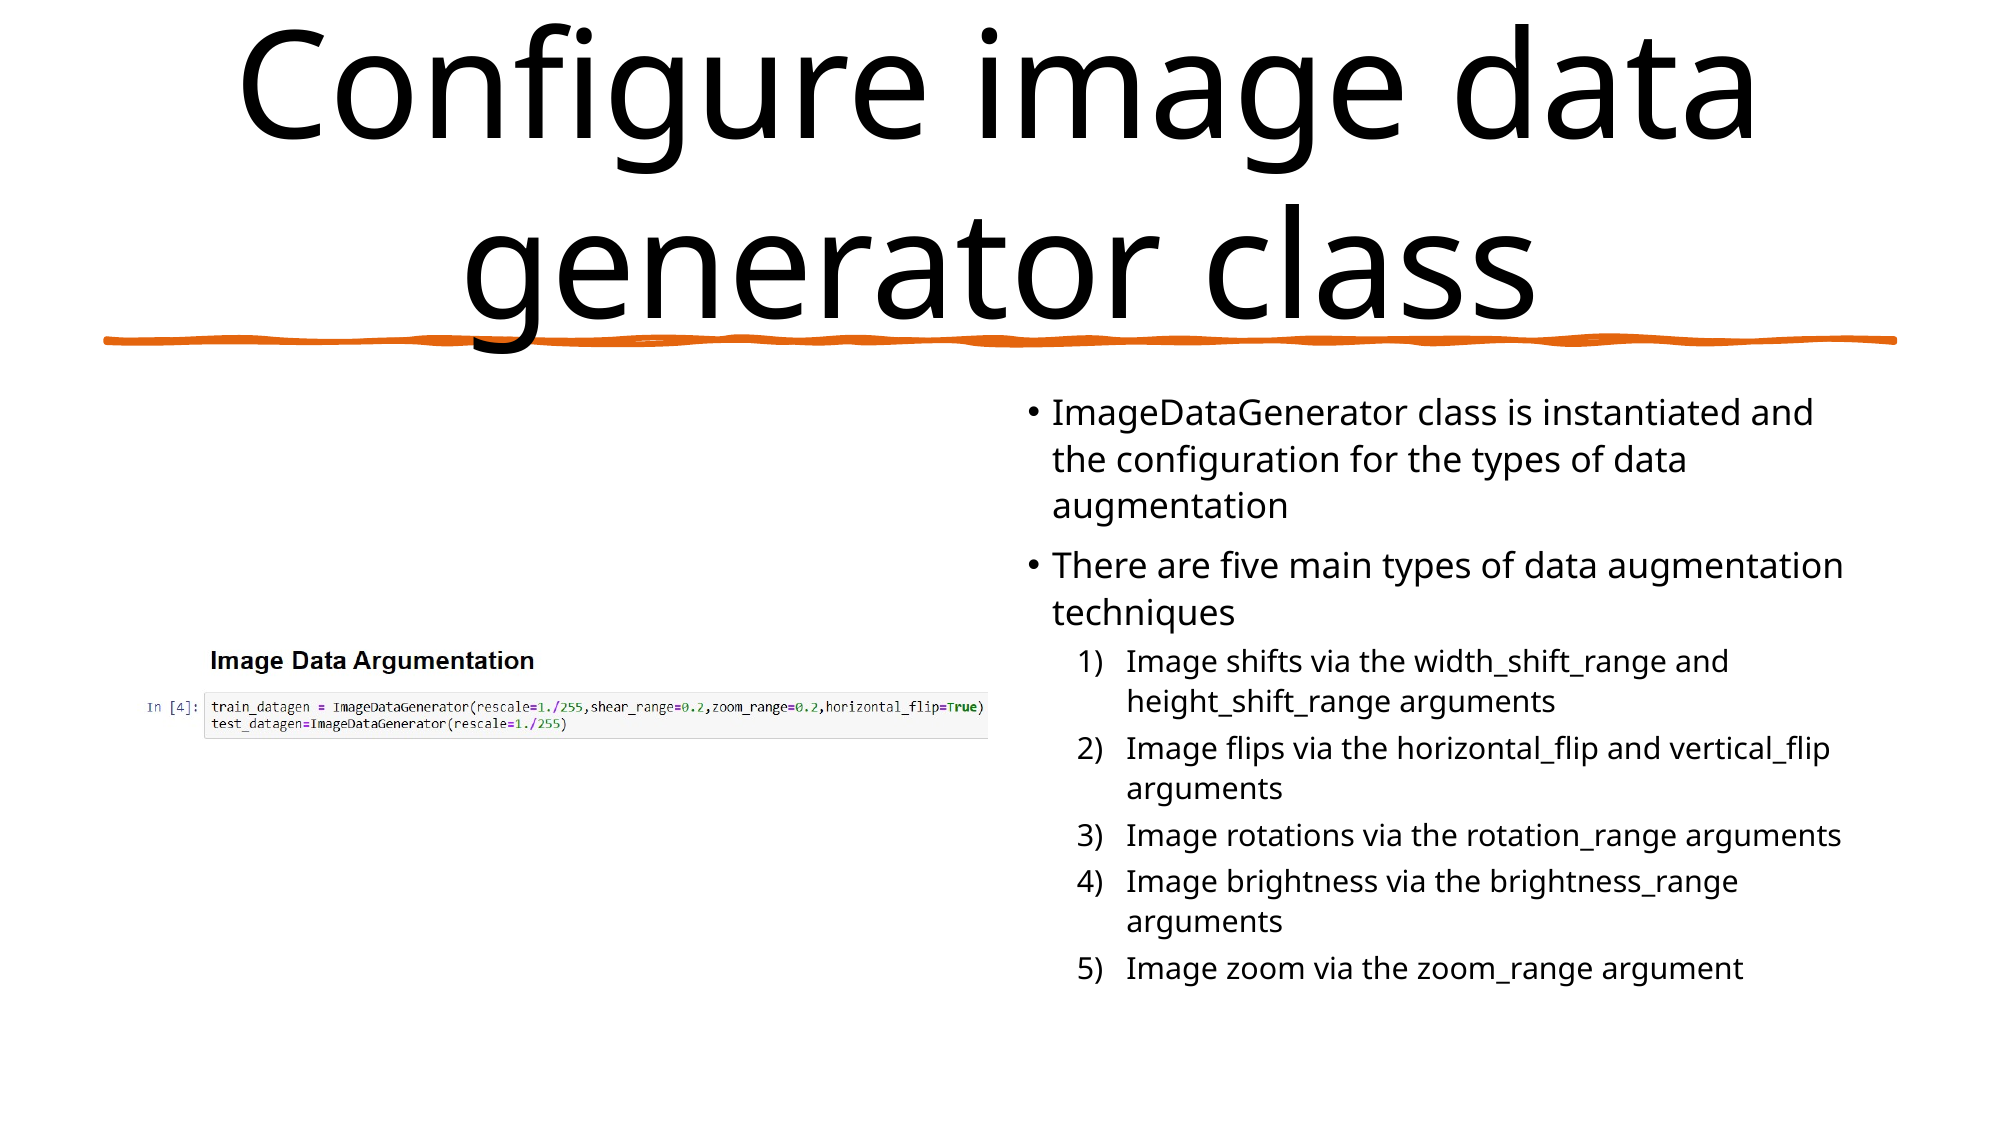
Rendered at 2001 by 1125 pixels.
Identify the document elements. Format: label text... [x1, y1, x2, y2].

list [137, 637, 988, 755]
list ImageDataGenerator class is instantiated and the configuration for the types of data augmentation There are five main types of data augmentation techniques Image shifts via the width_shift_range and height_shift_range arguments Image flips via the horizontal_flip and vertical_flip arguments Image rotations via the rotation_range arguments Image brightness via the brightness_range arguments Image zoom via the zoom_range argument [1012, 378, 1863, 1014]
title Configure image data generator class [137, 59, 1863, 278]
